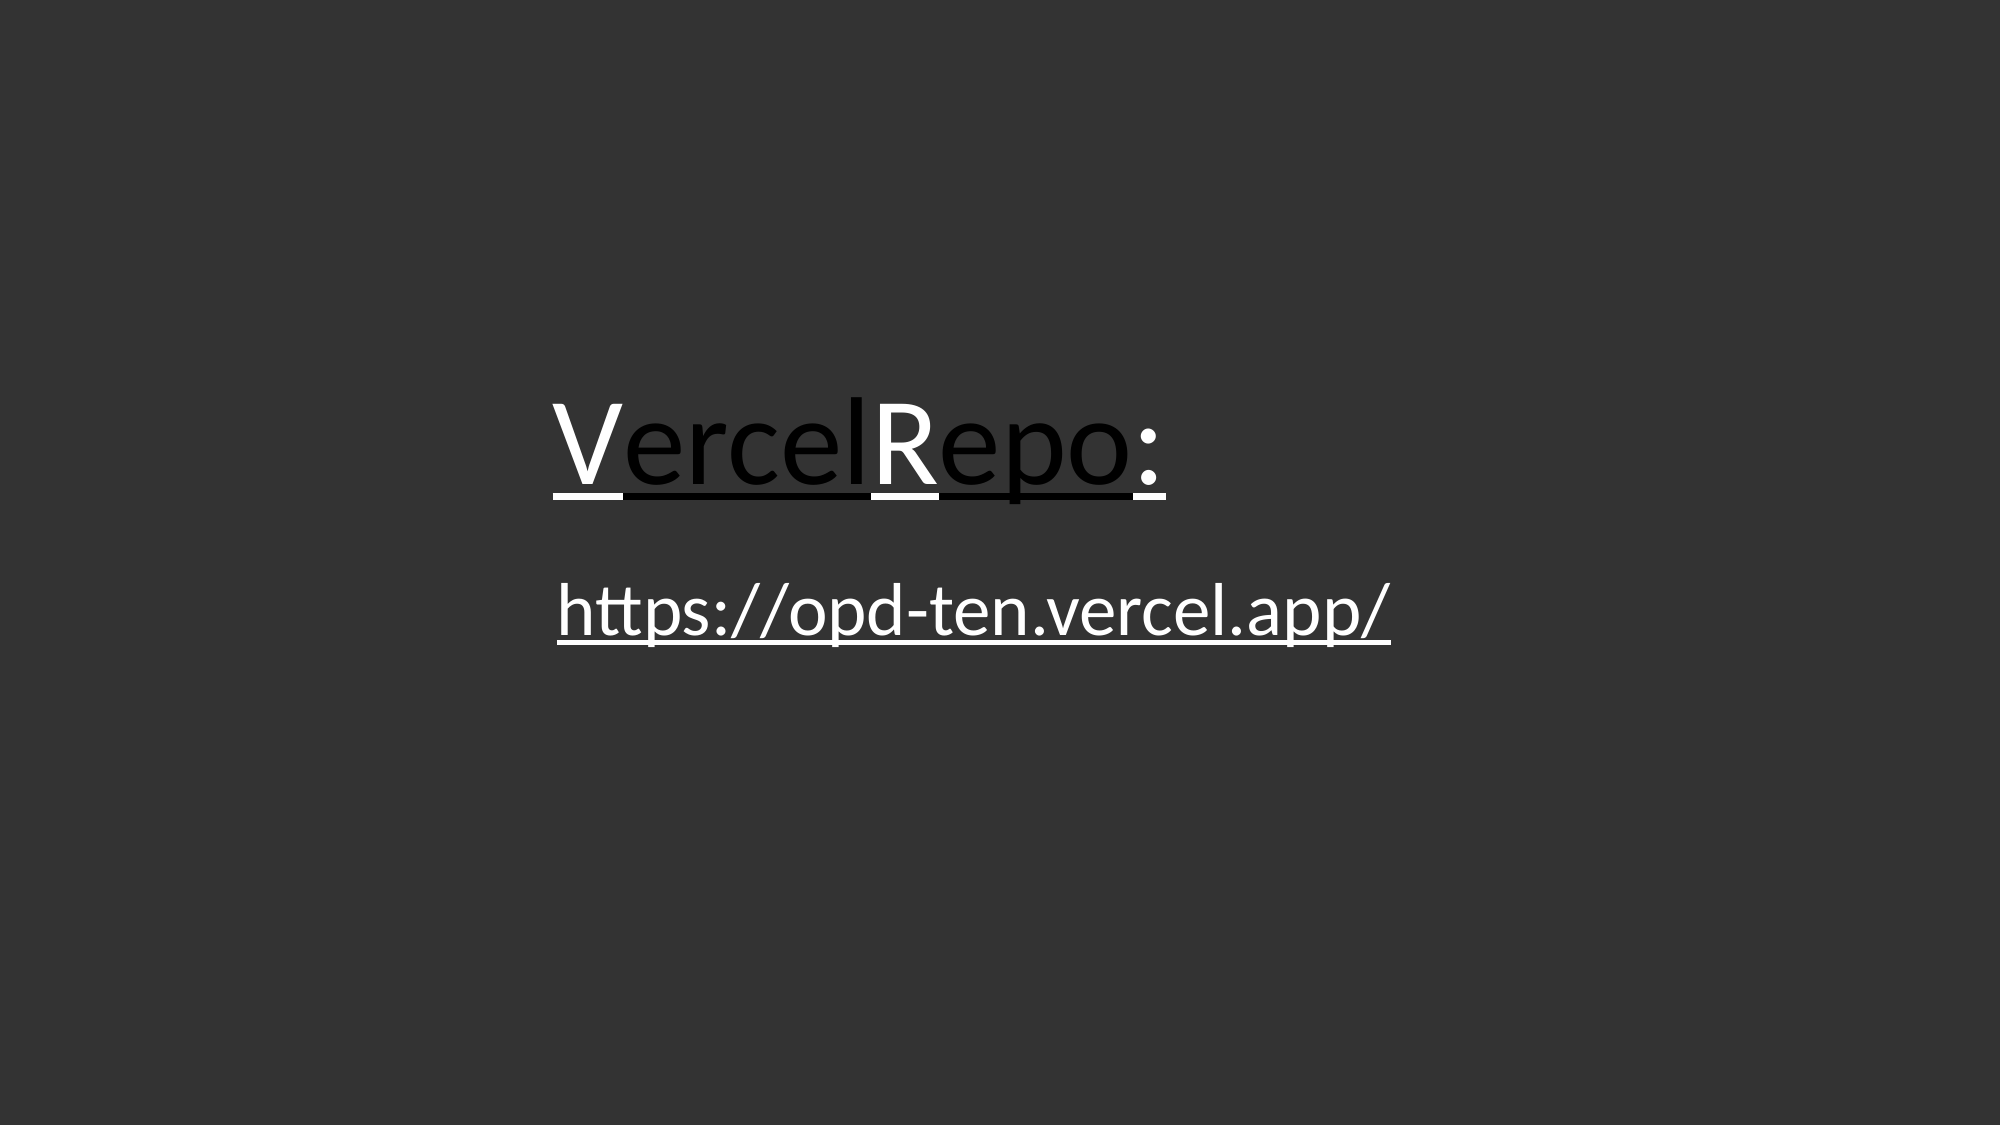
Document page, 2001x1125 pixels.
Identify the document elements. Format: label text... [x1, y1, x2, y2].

text_box VercelRepo: [537, 352, 1191, 517]
text_box https://opd-ten.vercel.app/ [542, 553, 1407, 659]
